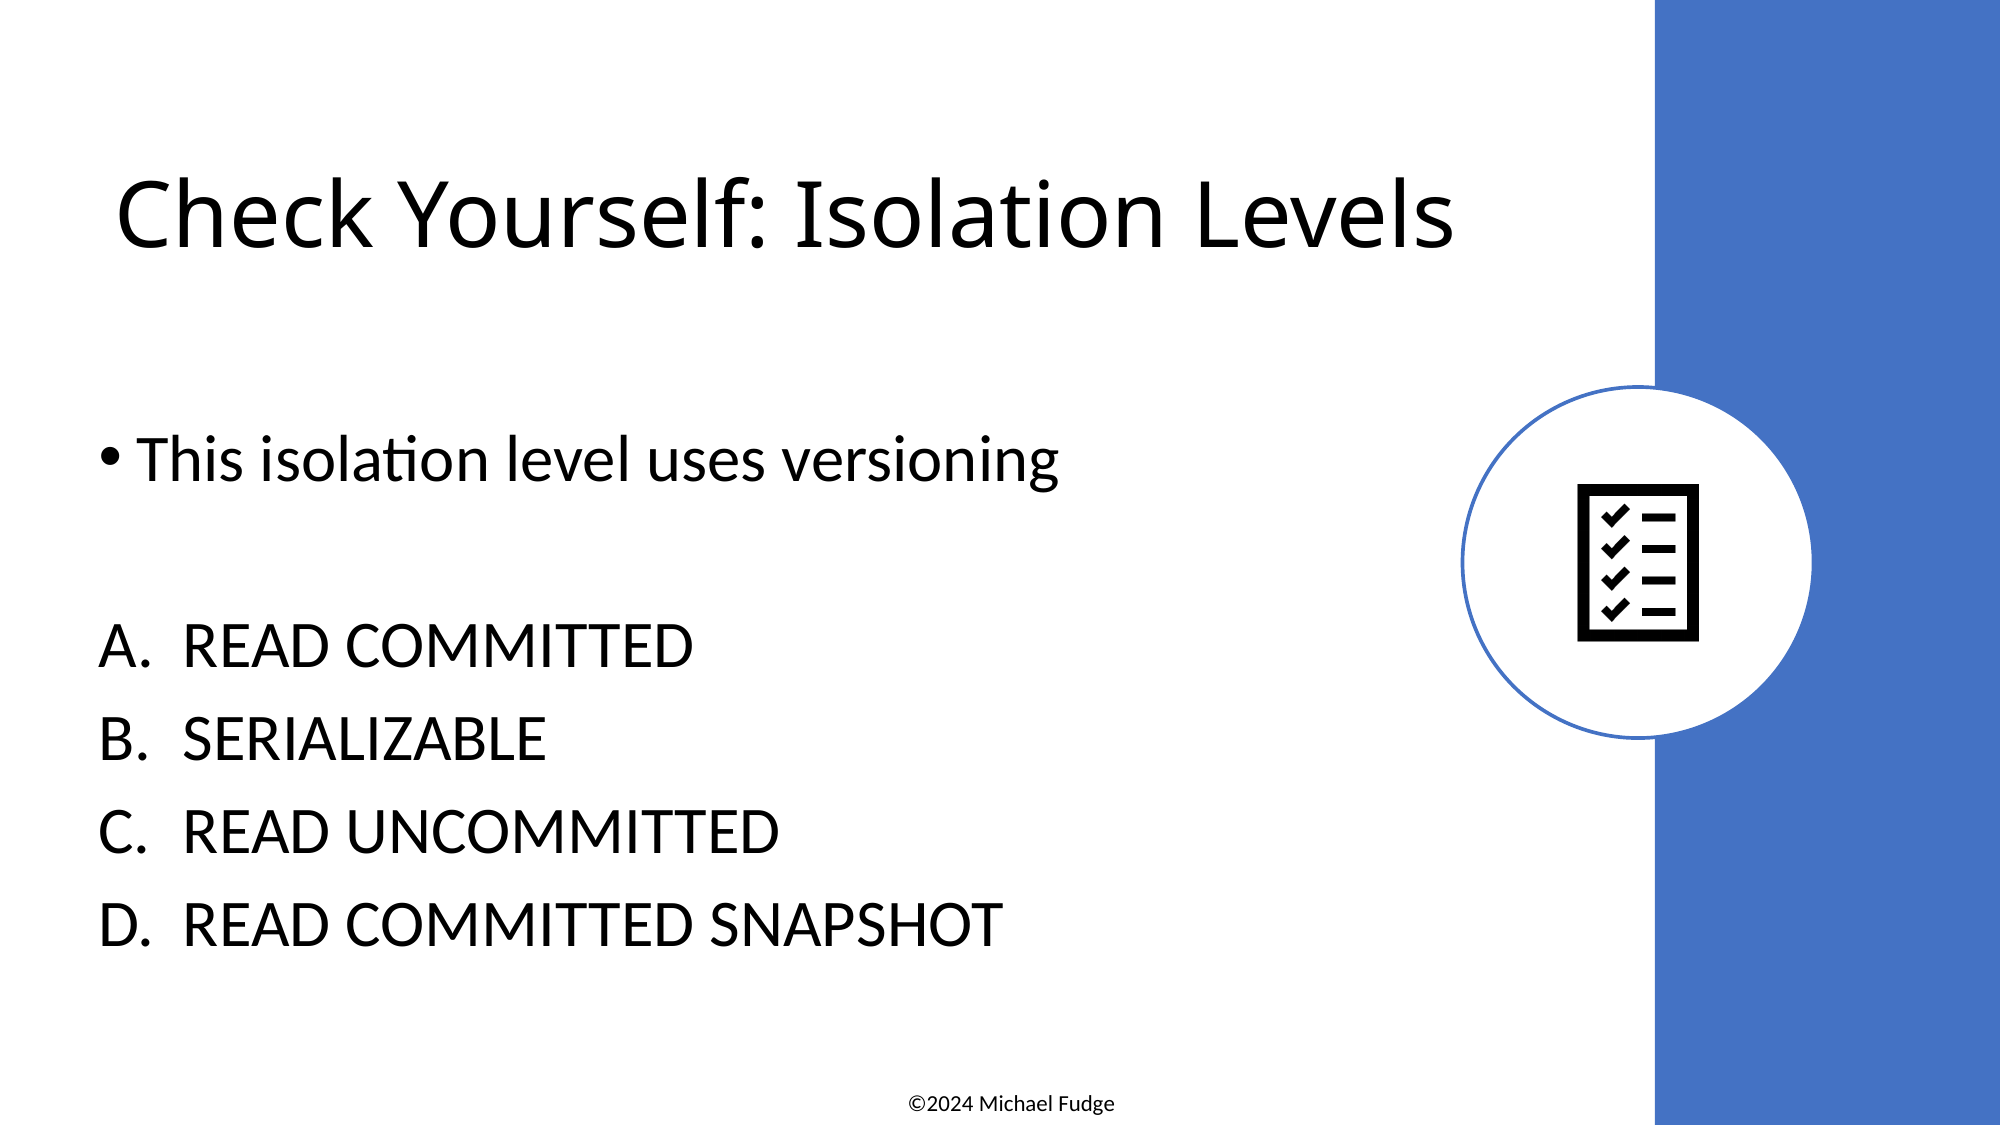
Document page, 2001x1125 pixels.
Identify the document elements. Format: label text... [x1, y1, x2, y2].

text_box [1461, 385, 1815, 740]
title Check Yourself: Isolation Levels [99, 108, 1545, 327]
picture [1544, 468, 1732, 657]
list This isolation level uses versioning READ COMMITTED SERIALIZABLE READ UNCOMMITTED READ COMMITTED SNAPSHOT [83, 352, 1381, 1125]
text_box [1654, 0, 2000, 1125]
